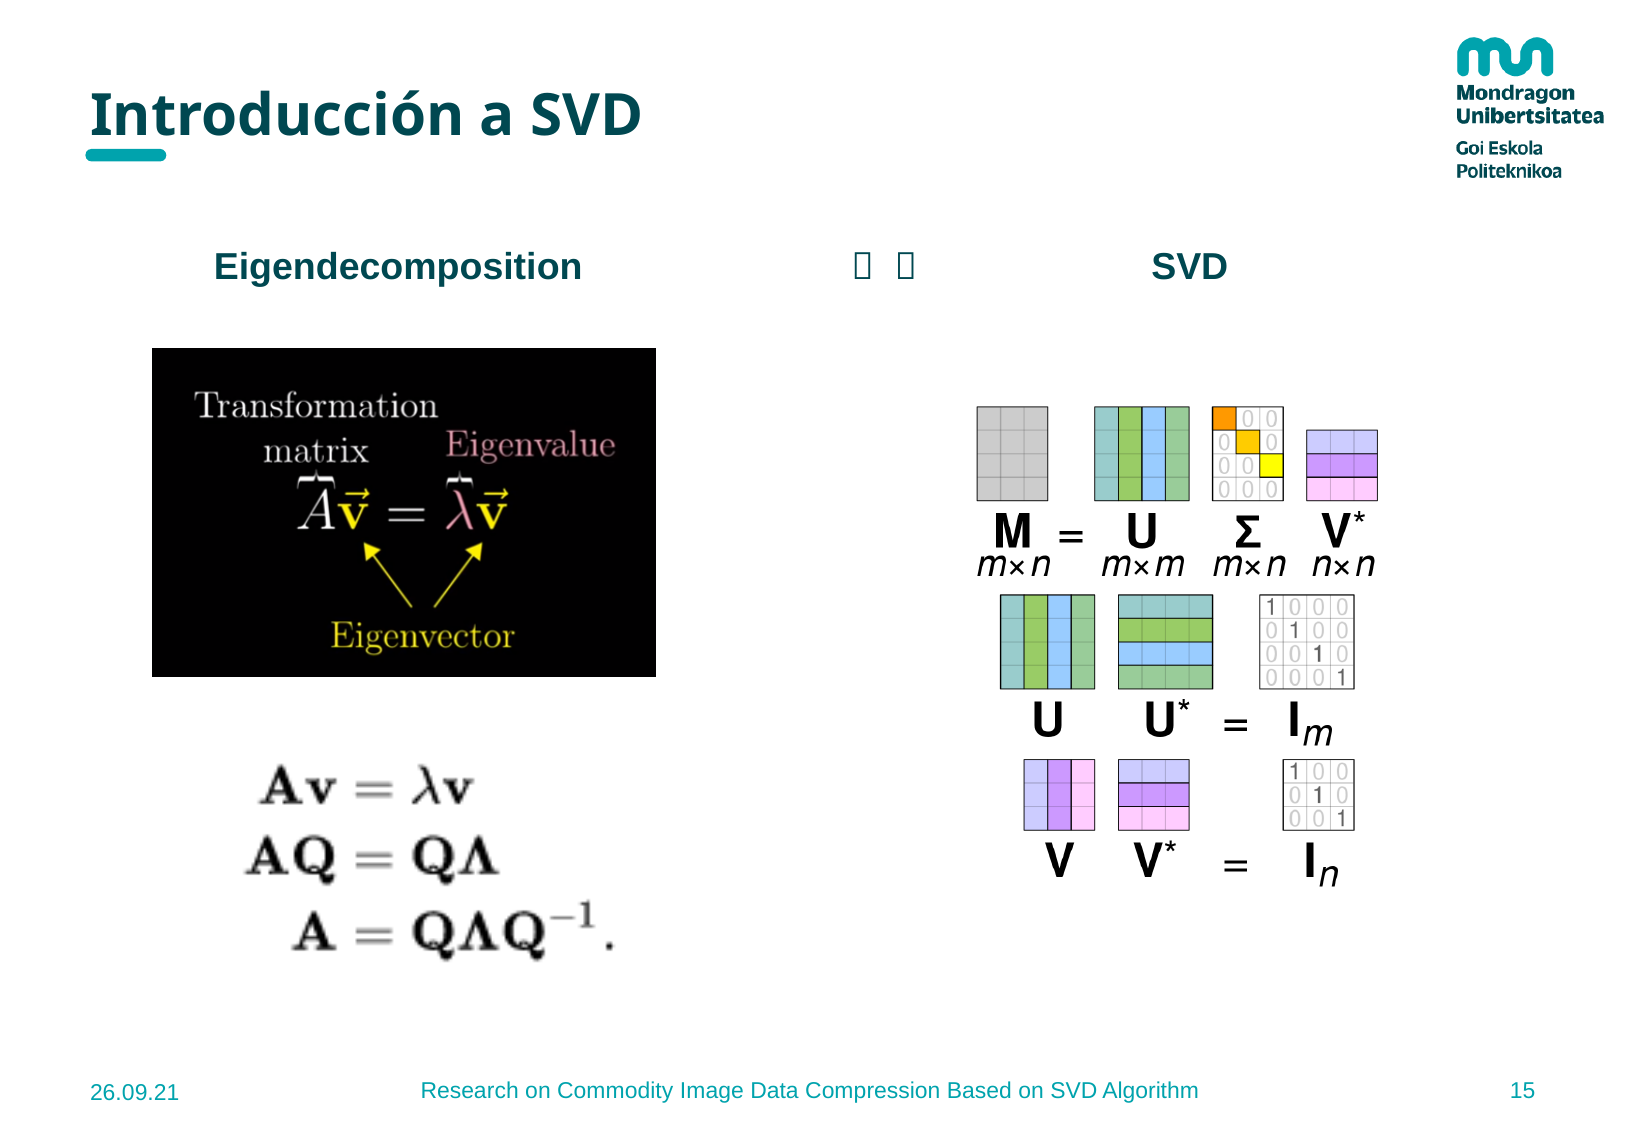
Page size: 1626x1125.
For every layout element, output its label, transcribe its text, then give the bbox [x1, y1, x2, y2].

picture [965, 397, 1389, 891]
picture [236, 753, 627, 968]
title Introducción a SVD [75, 77, 1448, 148]
picture [1447, 37, 1611, 185]
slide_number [75, 1060, 285, 1121]
slide_number 15 [1352, 1059, 1551, 1120]
picture [151, 347, 656, 678]
footer Research on Commodity Image Data Compression Based on SVD Algorithm [385, 1059, 1235, 1120]
list Eigendecomposition   SVD [179, 234, 1502, 305]
